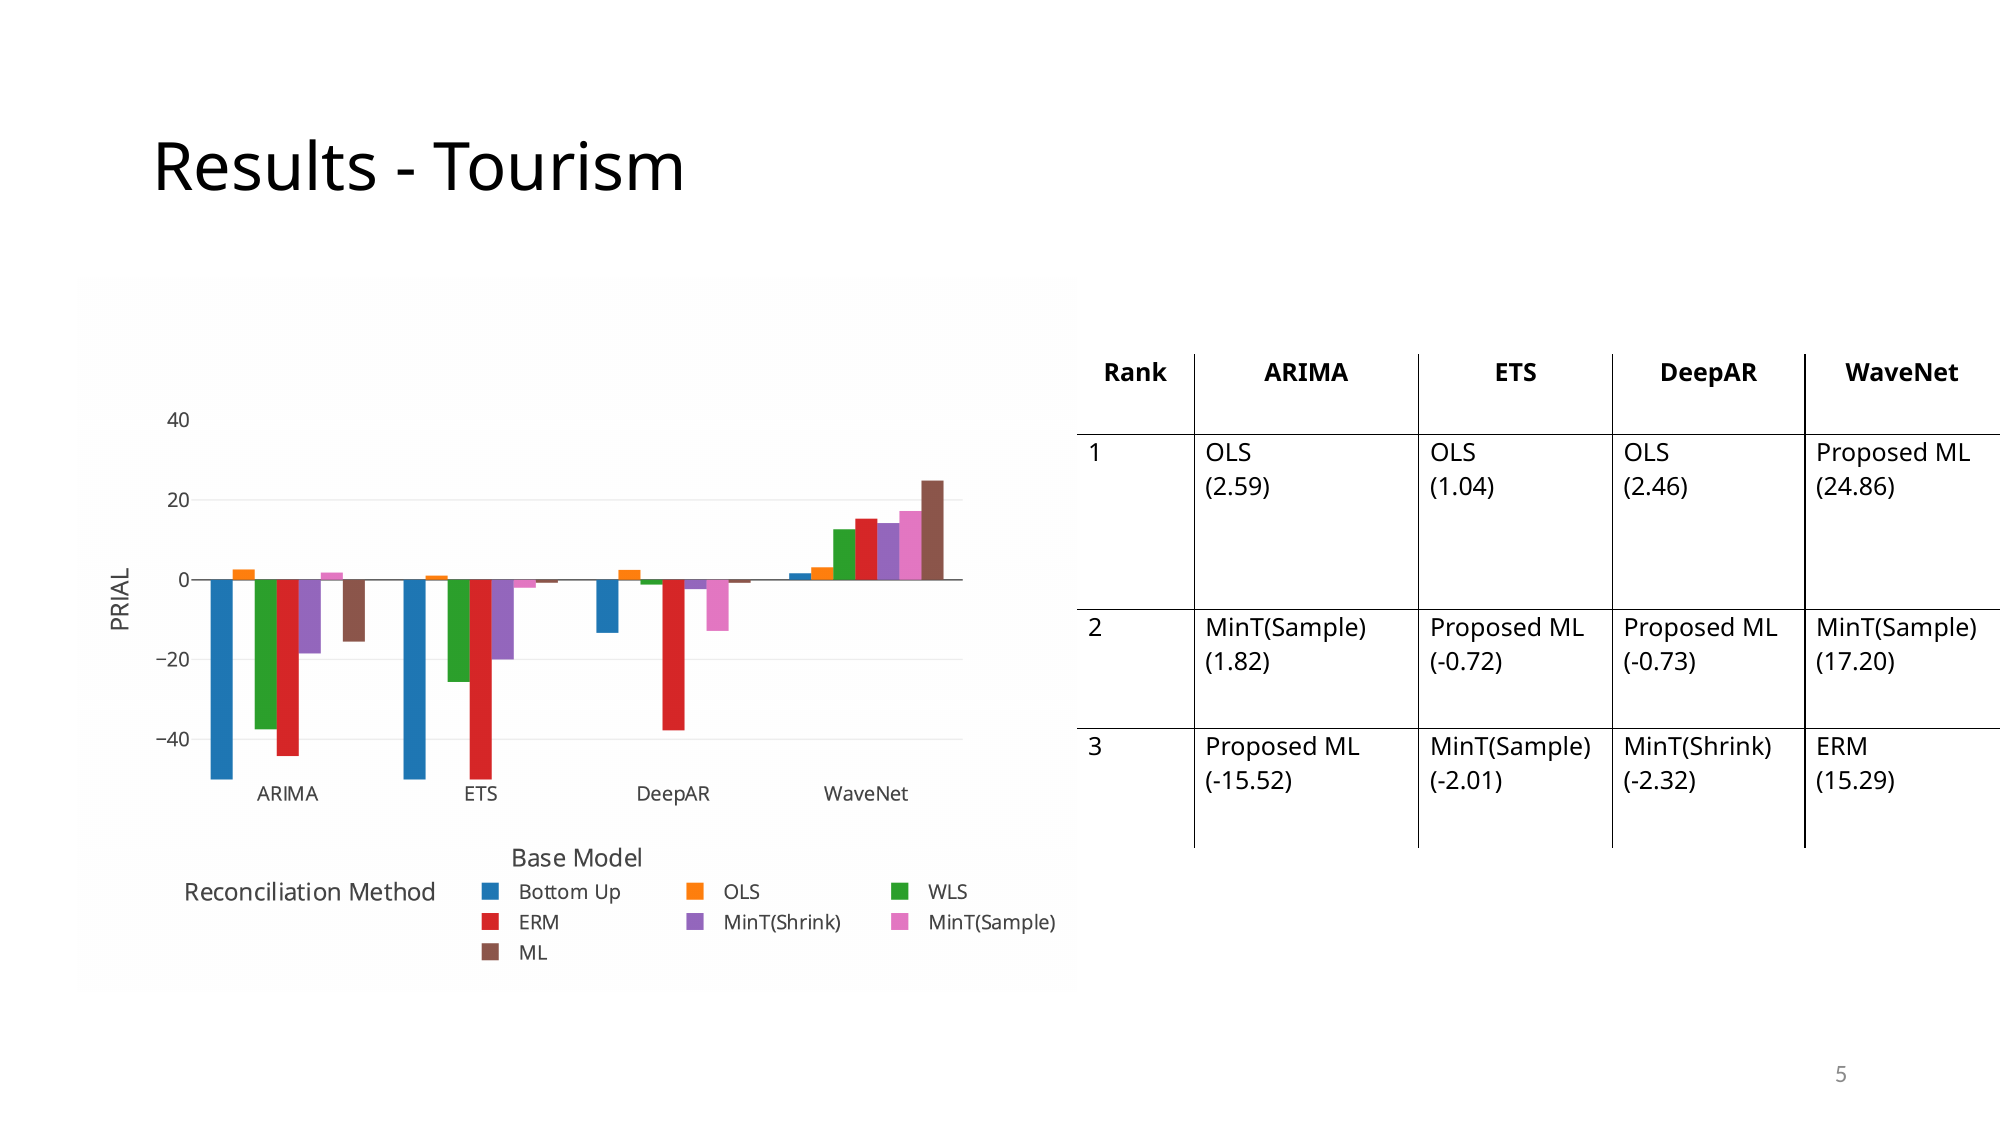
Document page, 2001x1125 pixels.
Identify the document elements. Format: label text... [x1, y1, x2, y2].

table_header DeepAR [1613, 354, 1804, 434]
table_cell Proposed ML (-0.72) [1419, 610, 1612, 728]
table_header Rank [1077, 354, 1194, 434]
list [77, 277, 1077, 992]
table_header ARIMA [1195, 354, 1418, 434]
table_cell 2 [1077, 610, 1194, 728]
table_cell Proposed ML (-0.73) [1613, 610, 1804, 728]
slide_number 5 [1412, 1042, 1863, 1103]
table_cell OLS (1.04) [1419, 435, 1612, 609]
table_cell Proposed ML (-15.52) [1195, 729, 1418, 848]
table_cell OLS (2.46) [1613, 435, 1804, 609]
table_header ETS [1419, 354, 1612, 434]
table_cell 1 [1077, 435, 1194, 609]
table_cell MinT(Shrink) (-2.32) [1613, 729, 1804, 848]
table_cell MinT(Sample) (-2.01) [1419, 729, 1612, 848]
table_cell 3 [1077, 729, 1194, 848]
table_cell MinT(Sample) (17.20) [1806, 610, 2000, 728]
table_cell MinT(Sample) (1.82) [1195, 610, 1418, 728]
table_cell ERM (15.29) [1806, 729, 2000, 848]
table_header WaveNet [1806, 354, 2000, 434]
table_cell OLS (2.59) [1195, 435, 1418, 609]
title Results - Tourism [137, 59, 1863, 278]
table_cell Proposed ML (24.86) [1806, 435, 2000, 609]
